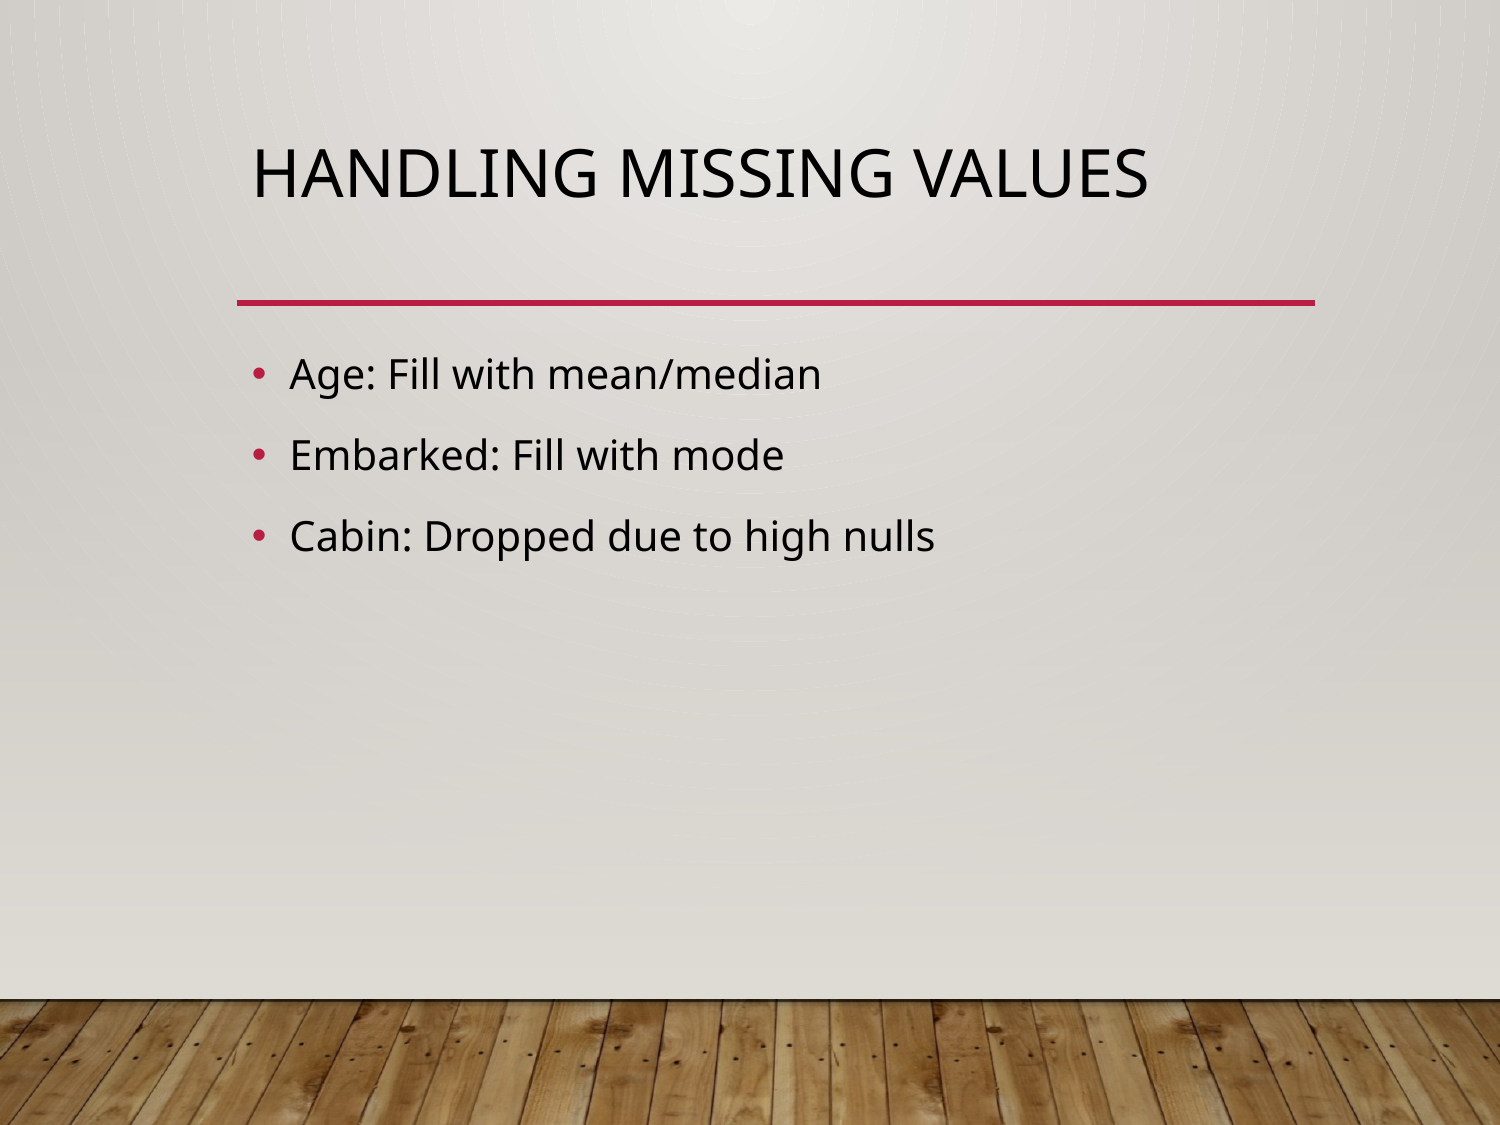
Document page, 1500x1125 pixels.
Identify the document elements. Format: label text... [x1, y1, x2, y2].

picture [0, 999, 1500, 1125]
list Age: Fill with mean/median Embarked: Fill with mode Cabin: Dropped due to high nulls [236, 330, 1315, 897]
title Handling Missing Values [236, 131, 1315, 305]
